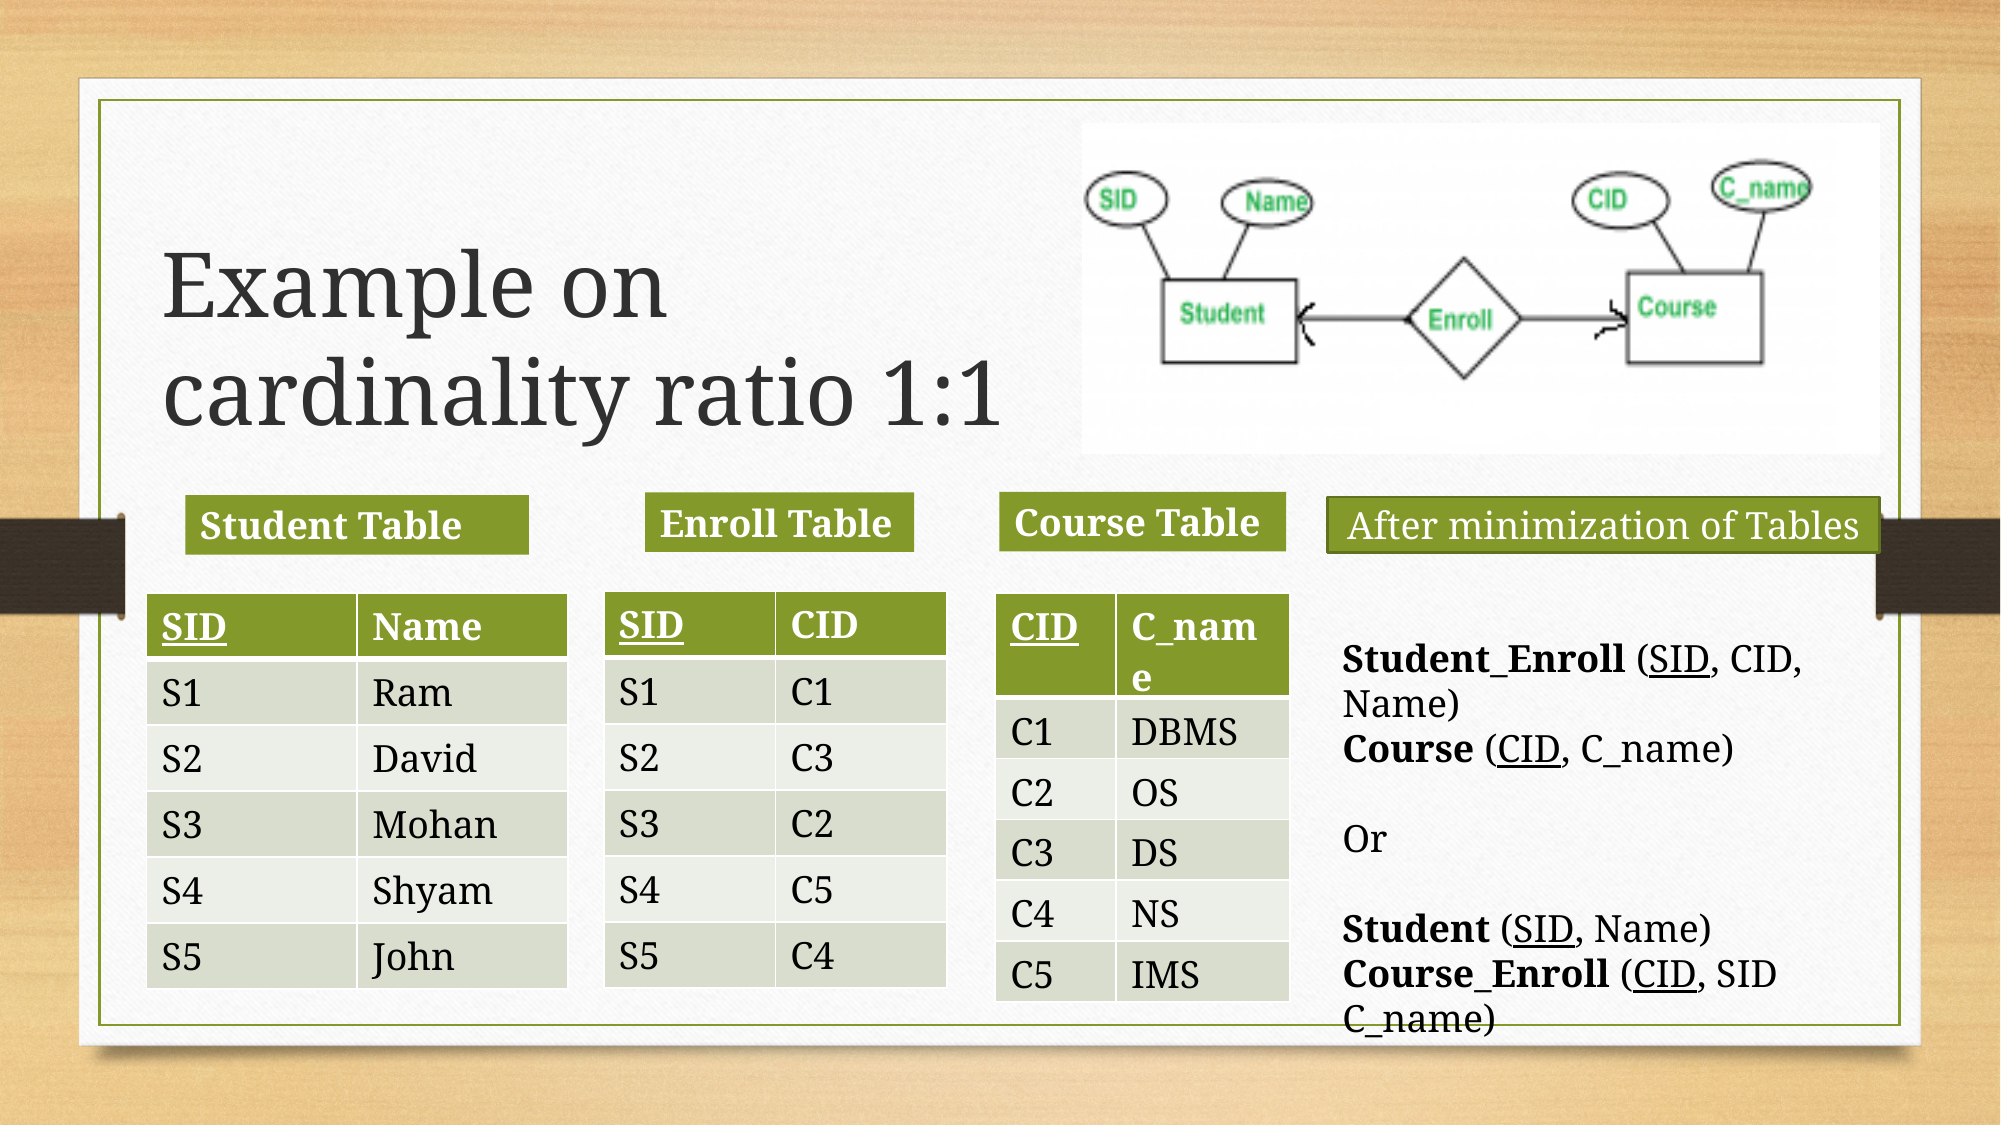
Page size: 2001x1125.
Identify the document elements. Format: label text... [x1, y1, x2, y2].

table_cell C4 [996, 881, 1115, 940]
table_cell S5 [605, 923, 775, 987]
table_cell Shyam [358, 858, 567, 922]
table_header CID [996, 594, 1115, 695]
table_cell S4 [147, 858, 356, 922]
table_cell Ram [358, 662, 567, 724]
table_cell C5 [996, 942, 1115, 1001]
table_cell S1 [147, 662, 356, 724]
table_cell David [358, 726, 567, 790]
text_box Student_Enroll (SID, CID, Name) Course (CID, C_name) Or Student (SID, Name) Course_Enroll (CID, SID C_name) [1327, 627, 1896, 1092]
table_cell C2 [996, 759, 1115, 819]
table_cell S3 [147, 792, 356, 856]
text_box After minimization of Tables [1326, 496, 1881, 554]
picture [0, 0, 2001, 1125]
table_header Name [358, 594, 567, 656]
table_cell S5 [147, 924, 356, 988]
table_cell S1 [605, 660, 775, 723]
text_box Student Table [185, 495, 529, 555]
table_header CID [776, 592, 946, 655]
text_box Course Table [999, 491, 1287, 552]
table_cell S2 [147, 726, 356, 790]
table_cell C4 [776, 923, 946, 987]
table_cell C2 [776, 791, 946, 855]
table_cell Mohan [358, 792, 567, 856]
table_cell C3 [776, 725, 946, 789]
table_cell John [358, 924, 567, 988]
table_header SID [147, 594, 356, 656]
table_cell C5 [776, 857, 946, 921]
table_cell C1 [776, 660, 946, 723]
text_box Example on cardinality ratio 1:1 [146, 217, 1027, 454]
text_box Enroll Table [645, 492, 915, 552]
table_cell NS [1117, 881, 1289, 940]
table_cell DS [1117, 820, 1289, 879]
table_cell IMS [1117, 942, 1289, 1001]
table_cell S2 [605, 725, 775, 789]
table_cell OS [1117, 759, 1289, 819]
table_header C_name [1117, 594, 1289, 695]
table_cell C1 [996, 700, 1115, 758]
table_cell S4 [605, 857, 775, 921]
table_cell DBMS [1117, 700, 1289, 758]
table_cell S3 [605, 791, 775, 855]
table_header SID [605, 592, 775, 655]
table_cell C3 [996, 820, 1115, 879]
